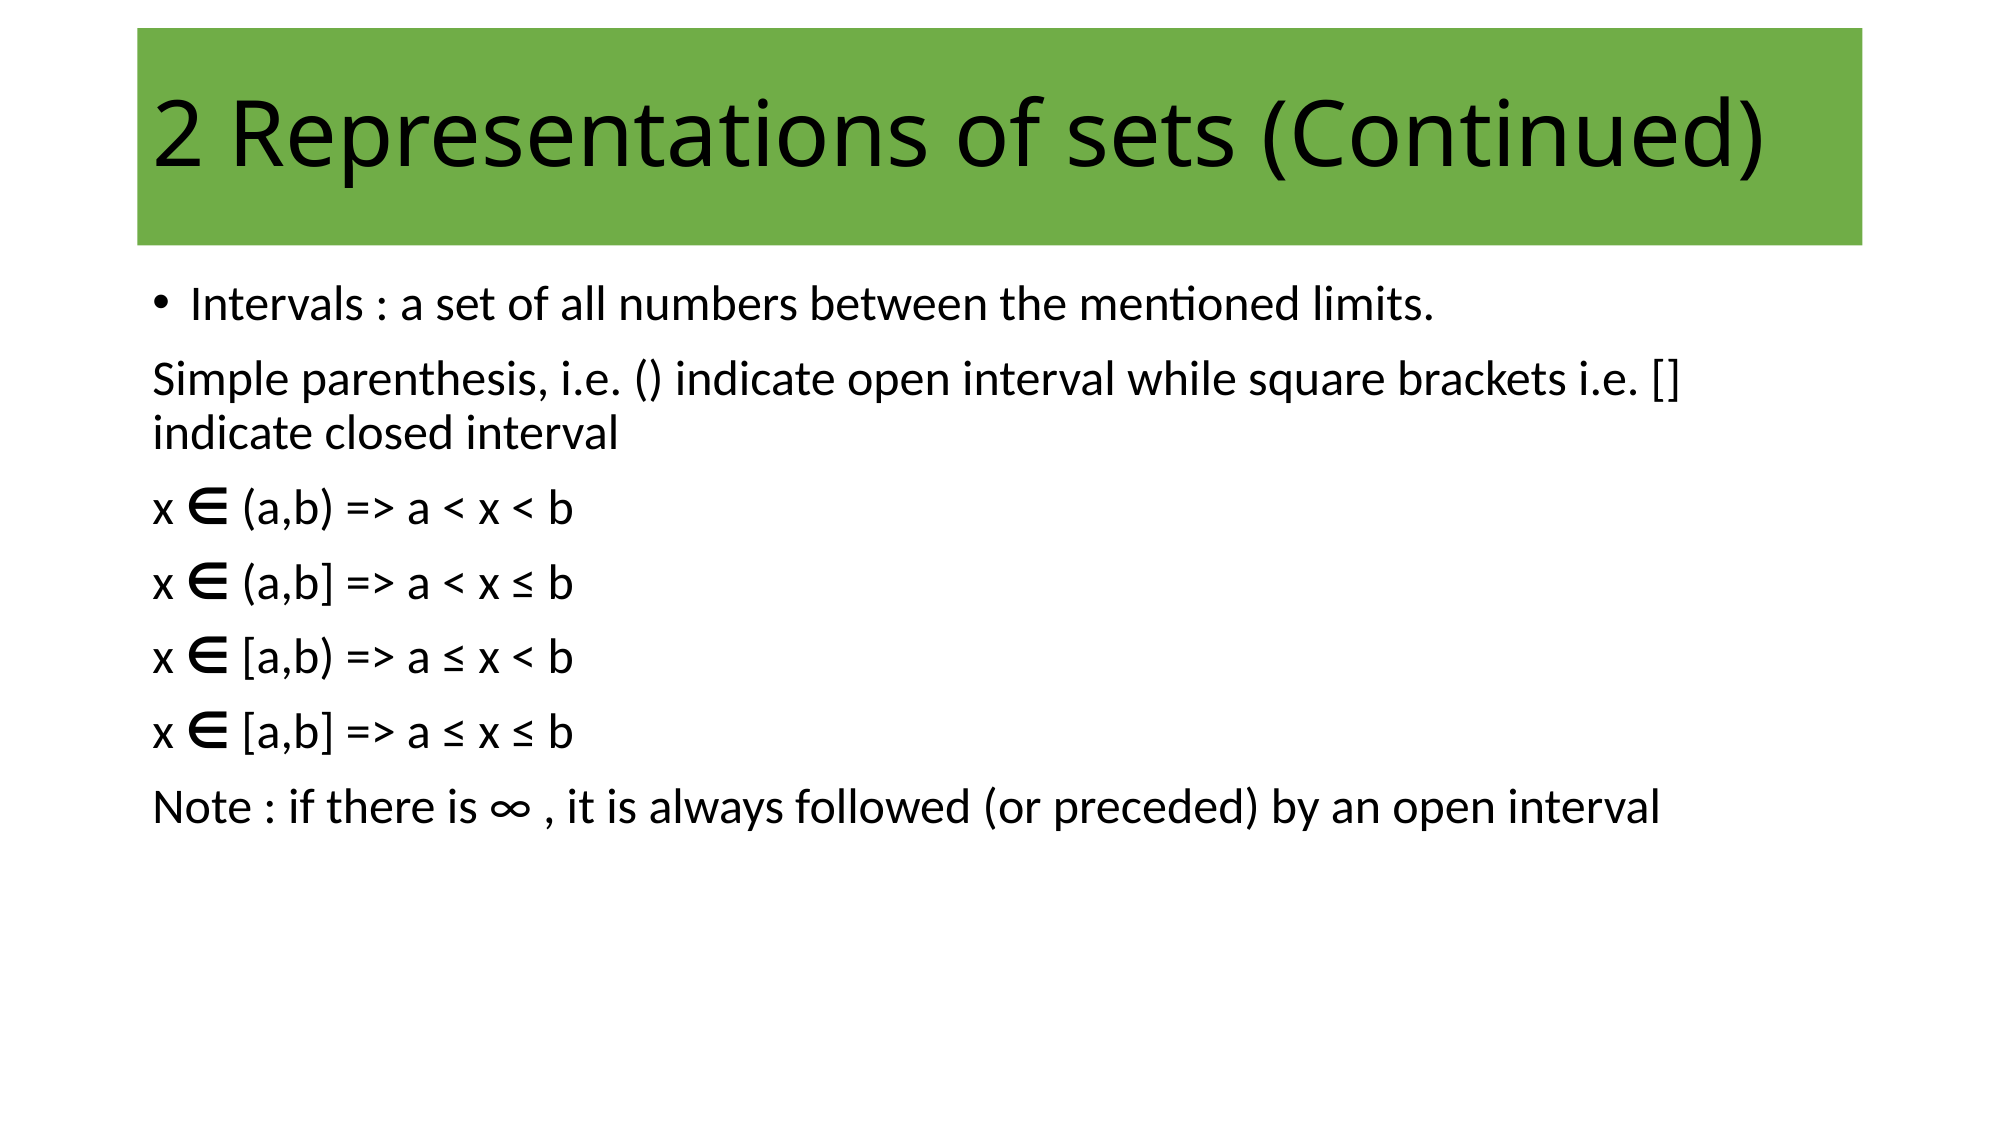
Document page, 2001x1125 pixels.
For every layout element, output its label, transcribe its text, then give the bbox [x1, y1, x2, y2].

list Intervals : a set of all numbers between the mentioned limits. Simple parenthesis, i.e. () indicate open interval while square brackets i.e. [] indicate closed interval x ∈ (a,b) => a < x < b x ∈ (a,b] => a < x ≤ b x ∈ [a,b) => a ≤ x < b x ∈ [a,b] => a ≤ x ≤ b Note : if there is ∞ , it is always followed (or preceded) by an open interval [137, 270, 1863, 1013]
title 2 Representations of sets (Continued) [137, 28, 1863, 246]
